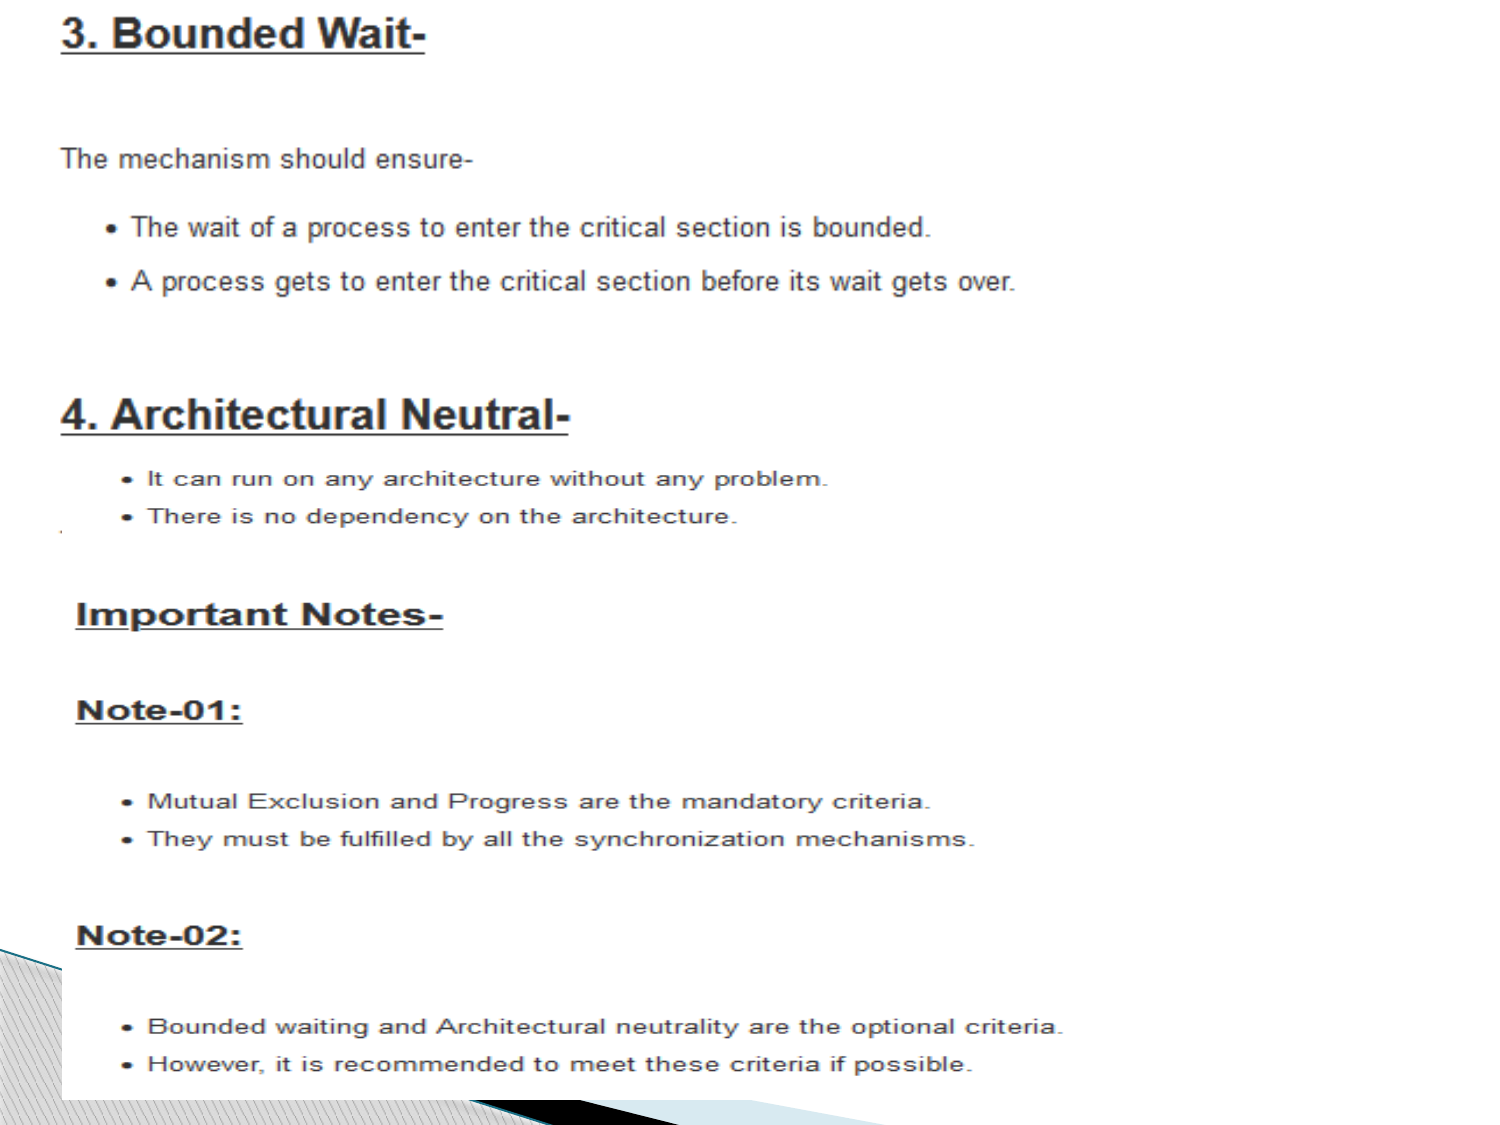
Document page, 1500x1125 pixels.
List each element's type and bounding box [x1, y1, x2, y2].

picture [49, 0, 1176, 1101]
